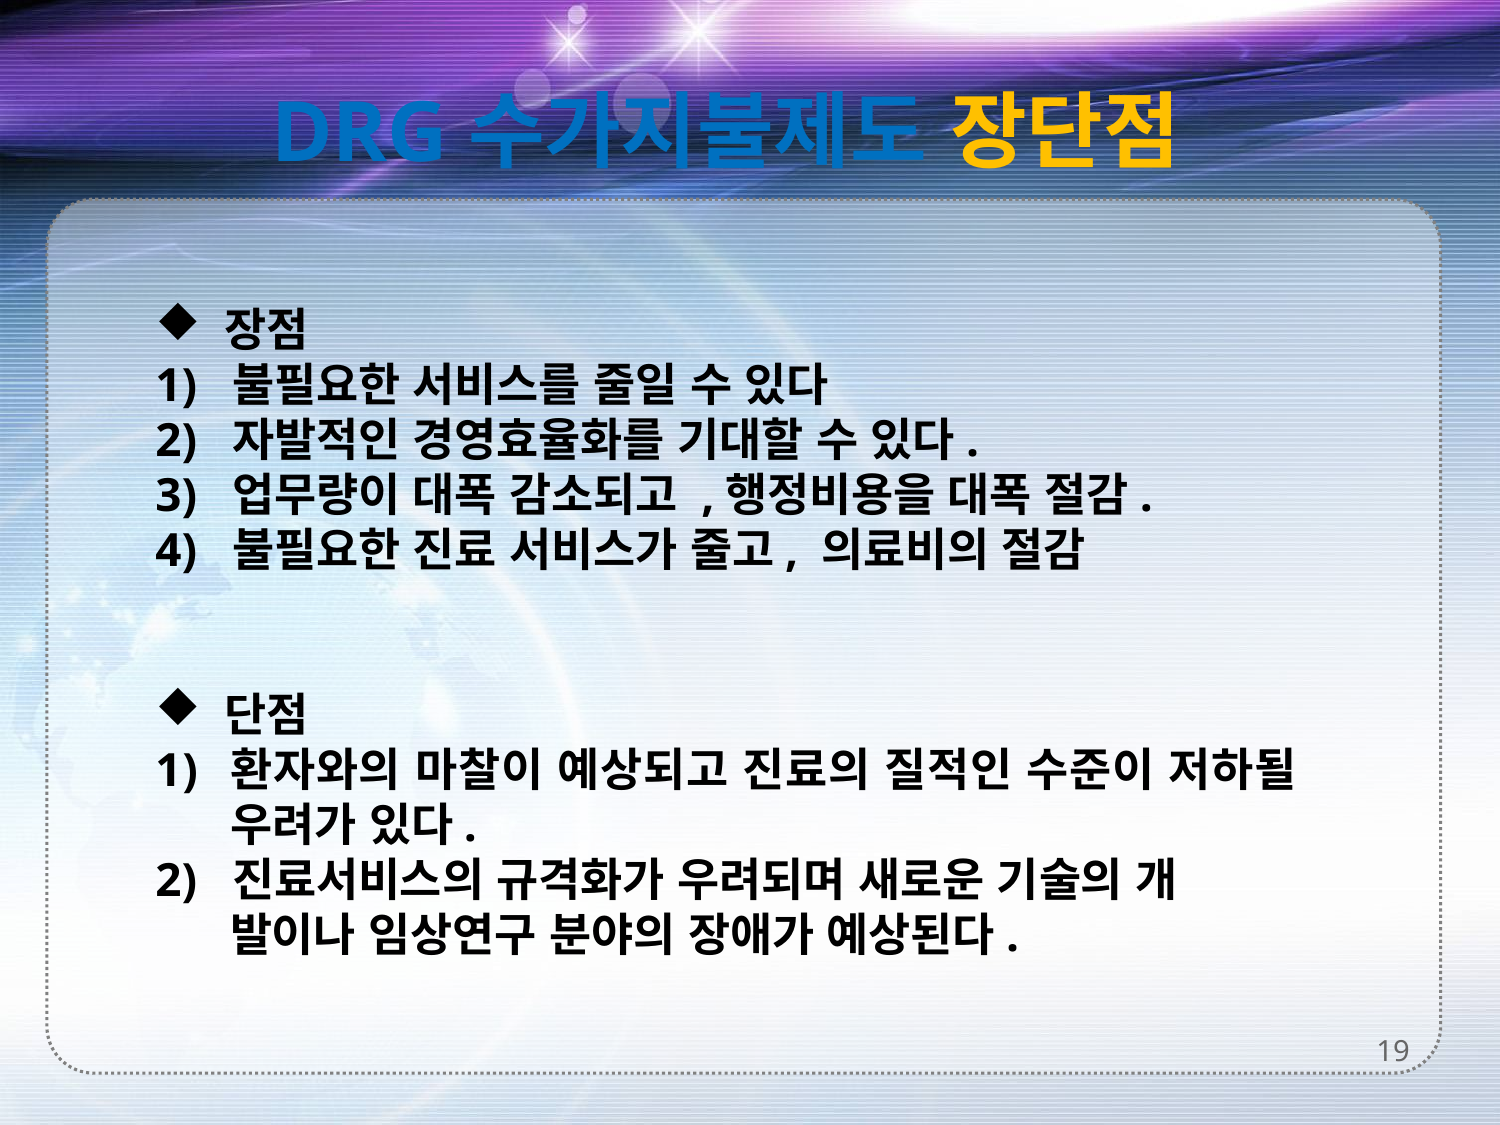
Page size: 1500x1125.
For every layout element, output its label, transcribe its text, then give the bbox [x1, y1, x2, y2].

text_box DRG수가지불제도 장단점 [117, 70, 1313, 186]
picture [0, 0, 1500, 1125]
slide_number 19 [1074, 1062, 1426, 1103]
text_box [46, 199, 1441, 1074]
text_box 장점 1) 불필요한 서비스를 줄일 수 있다 2) 자발적인 경영효율화를 기대할 수 있다. 3) 업무량이 대폭 감소되고 ,행정비용을 대폭 절감. 4) 불필요한 진료 서비스가 줄고, 의료비의 절감 단점 환자와의 마찰이 예상되고 진료의 질적인 수준이 저하될 우려가 있다. 2) 진료서비스의 규격화가 우려되며 새로운 기술의 개 발이나 임상연구 분야의 장애가 예상된다. [140, 292, 1313, 1023]
